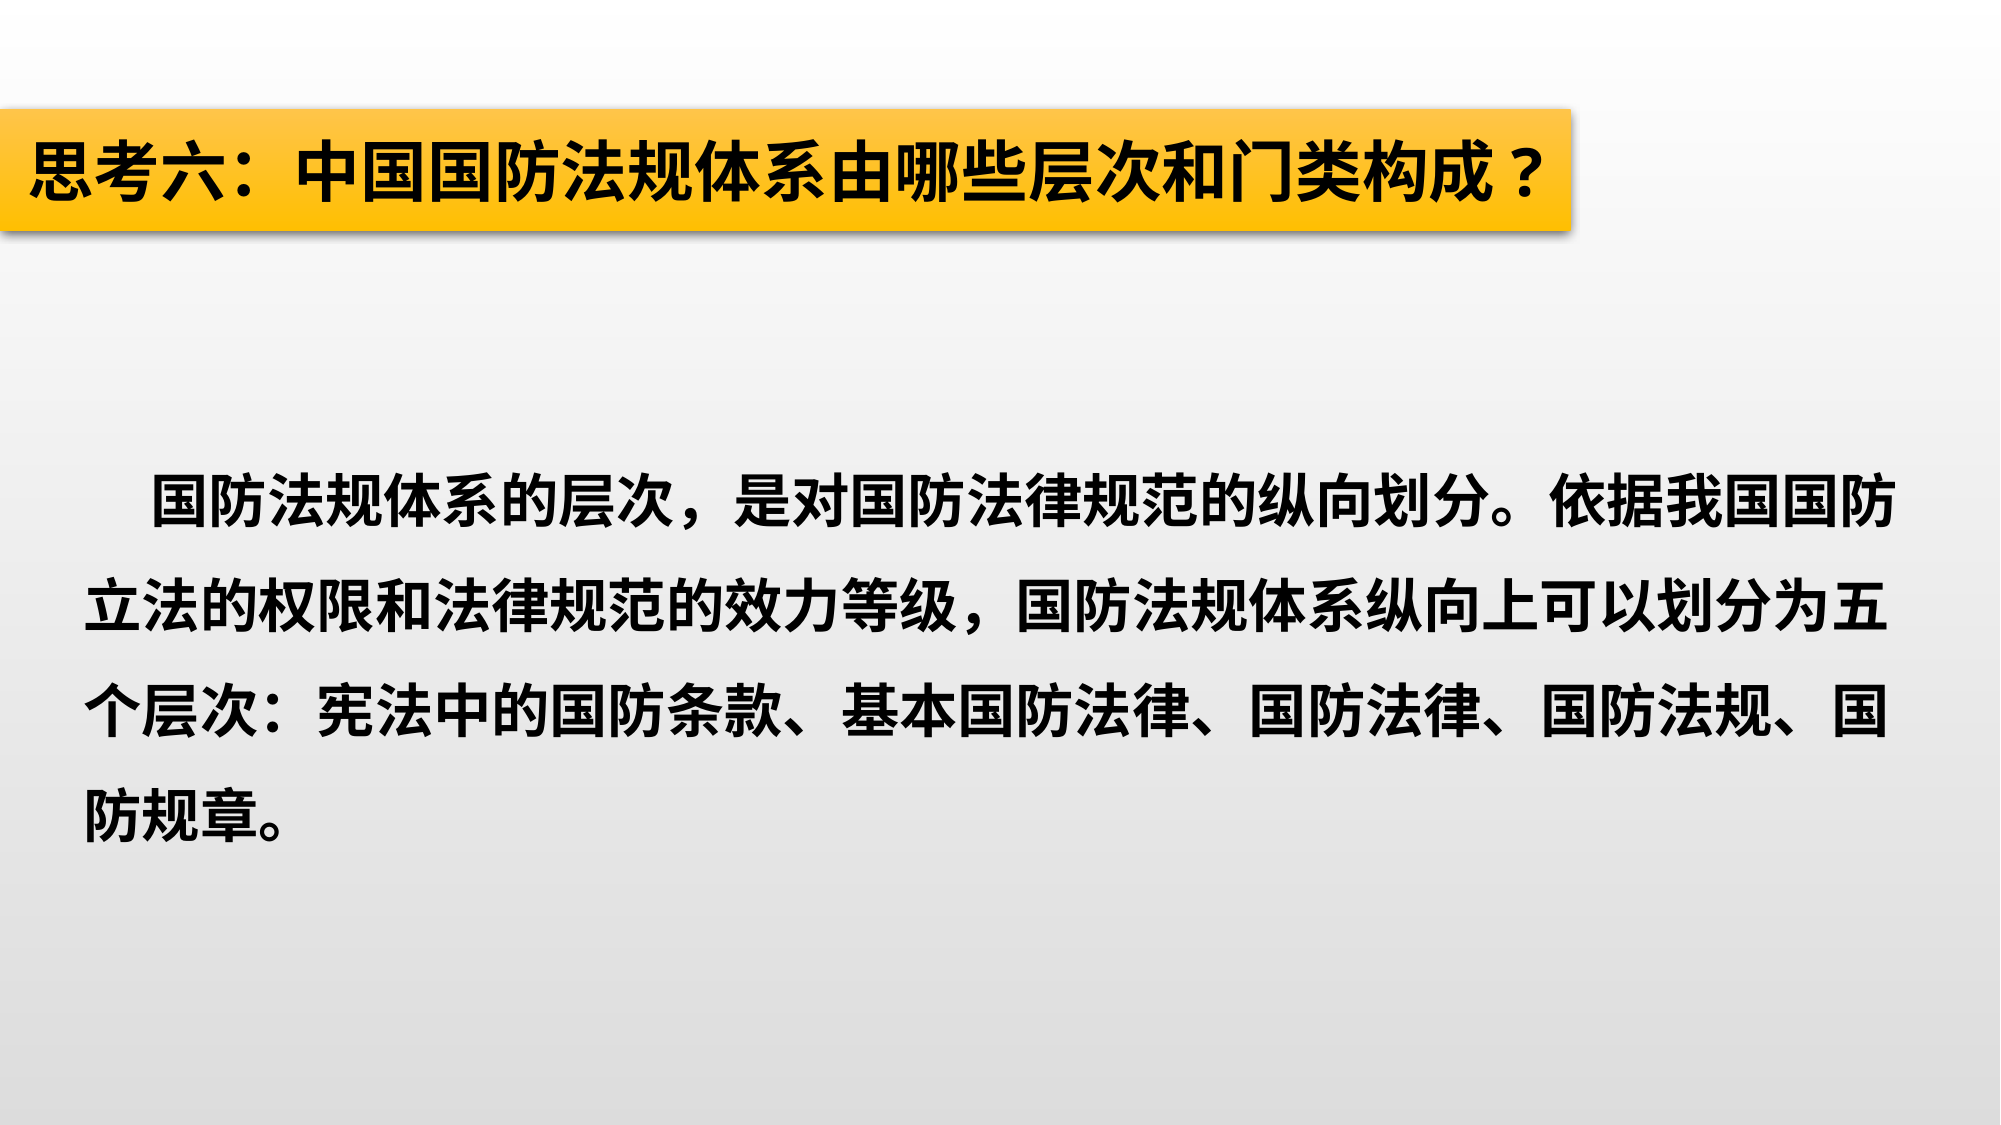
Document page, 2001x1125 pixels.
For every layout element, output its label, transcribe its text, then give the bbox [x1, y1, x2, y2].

text_box 思考六：中国国防法规体系由哪些层次和门类构成? [12, 122, 1571, 217]
text_box [0, 109, 1571, 231]
text_box 国防法规体系的层次，是对国防法律规范的纵向划分。依据我国国防立法的权限和法律规范的效力等级，国防法规体系纵向上可以划分为五个层次：宪法中的国防条款、基本国防法律、国防法律、国防法规、国防规章。 [68, 421, 1932, 857]
